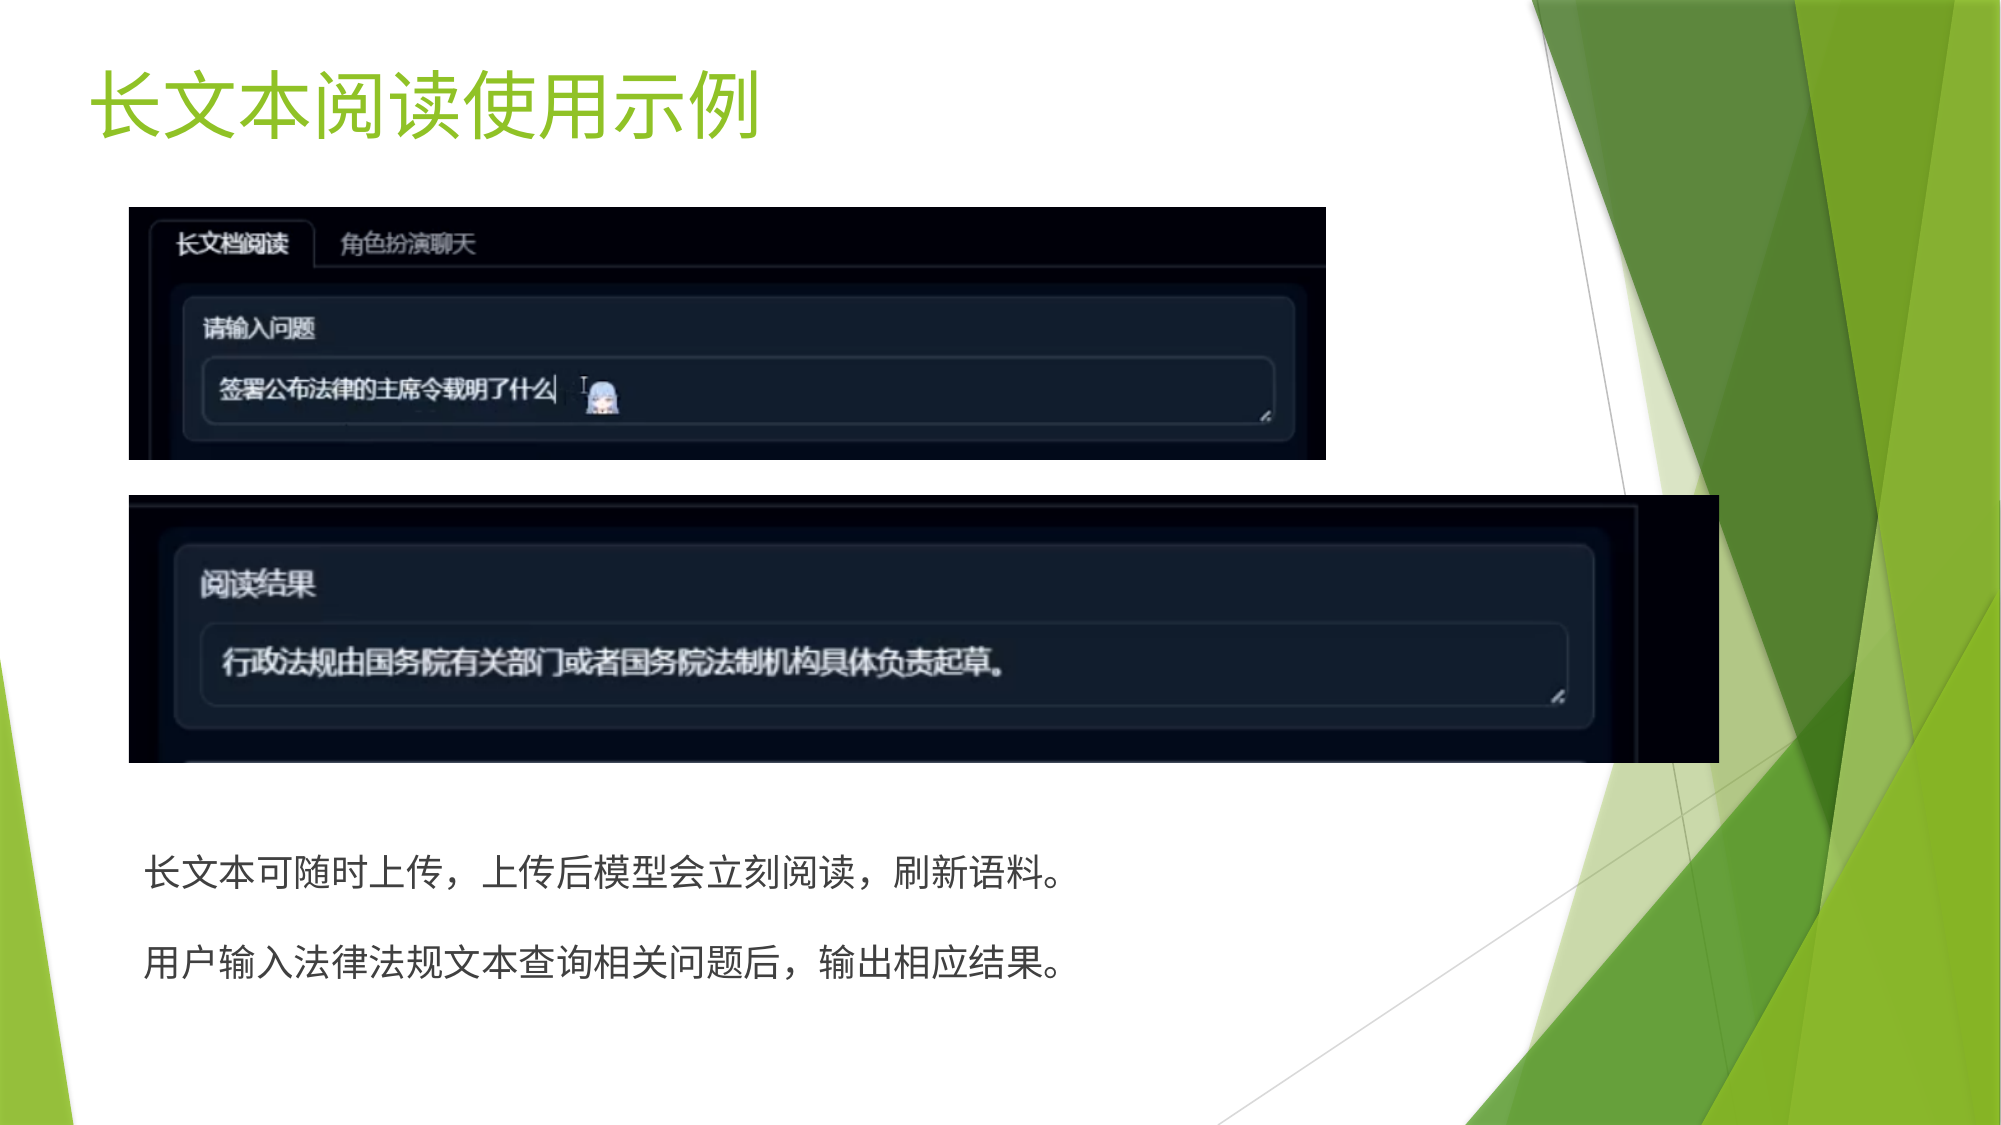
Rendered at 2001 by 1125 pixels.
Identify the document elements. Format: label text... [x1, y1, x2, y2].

title 长文本阅读使用示例 [72, 51, 1483, 268]
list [128, 206, 1327, 461]
text_box 长文本可随时上传，上传后模型会立刻阅读，刷新语料。 用户输入法律法规文本查询相关问题后，输出相应结果。 [128, 841, 1801, 992]
picture [128, 494, 1720, 763]
